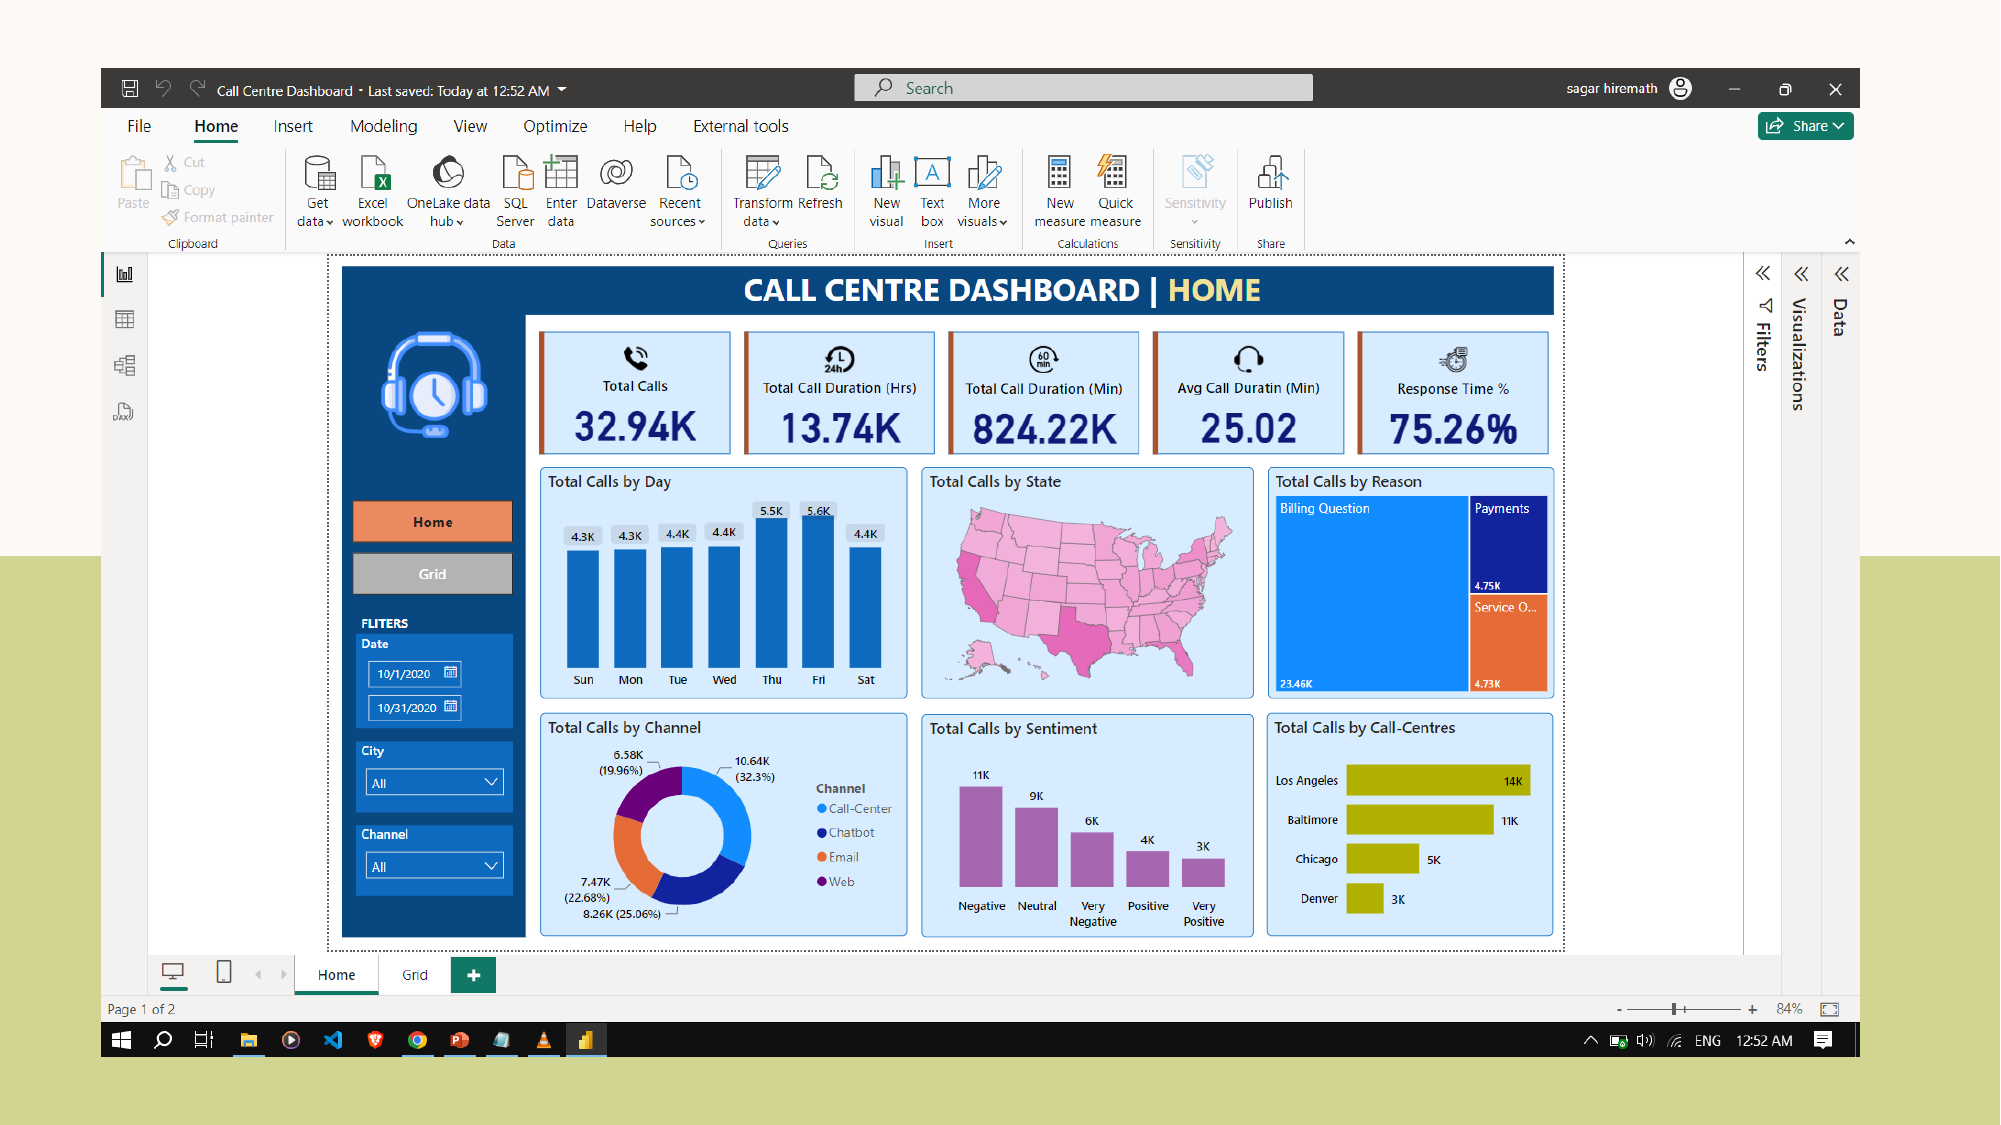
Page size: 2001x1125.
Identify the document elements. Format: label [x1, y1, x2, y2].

picture [101, 68, 1860, 1057]
